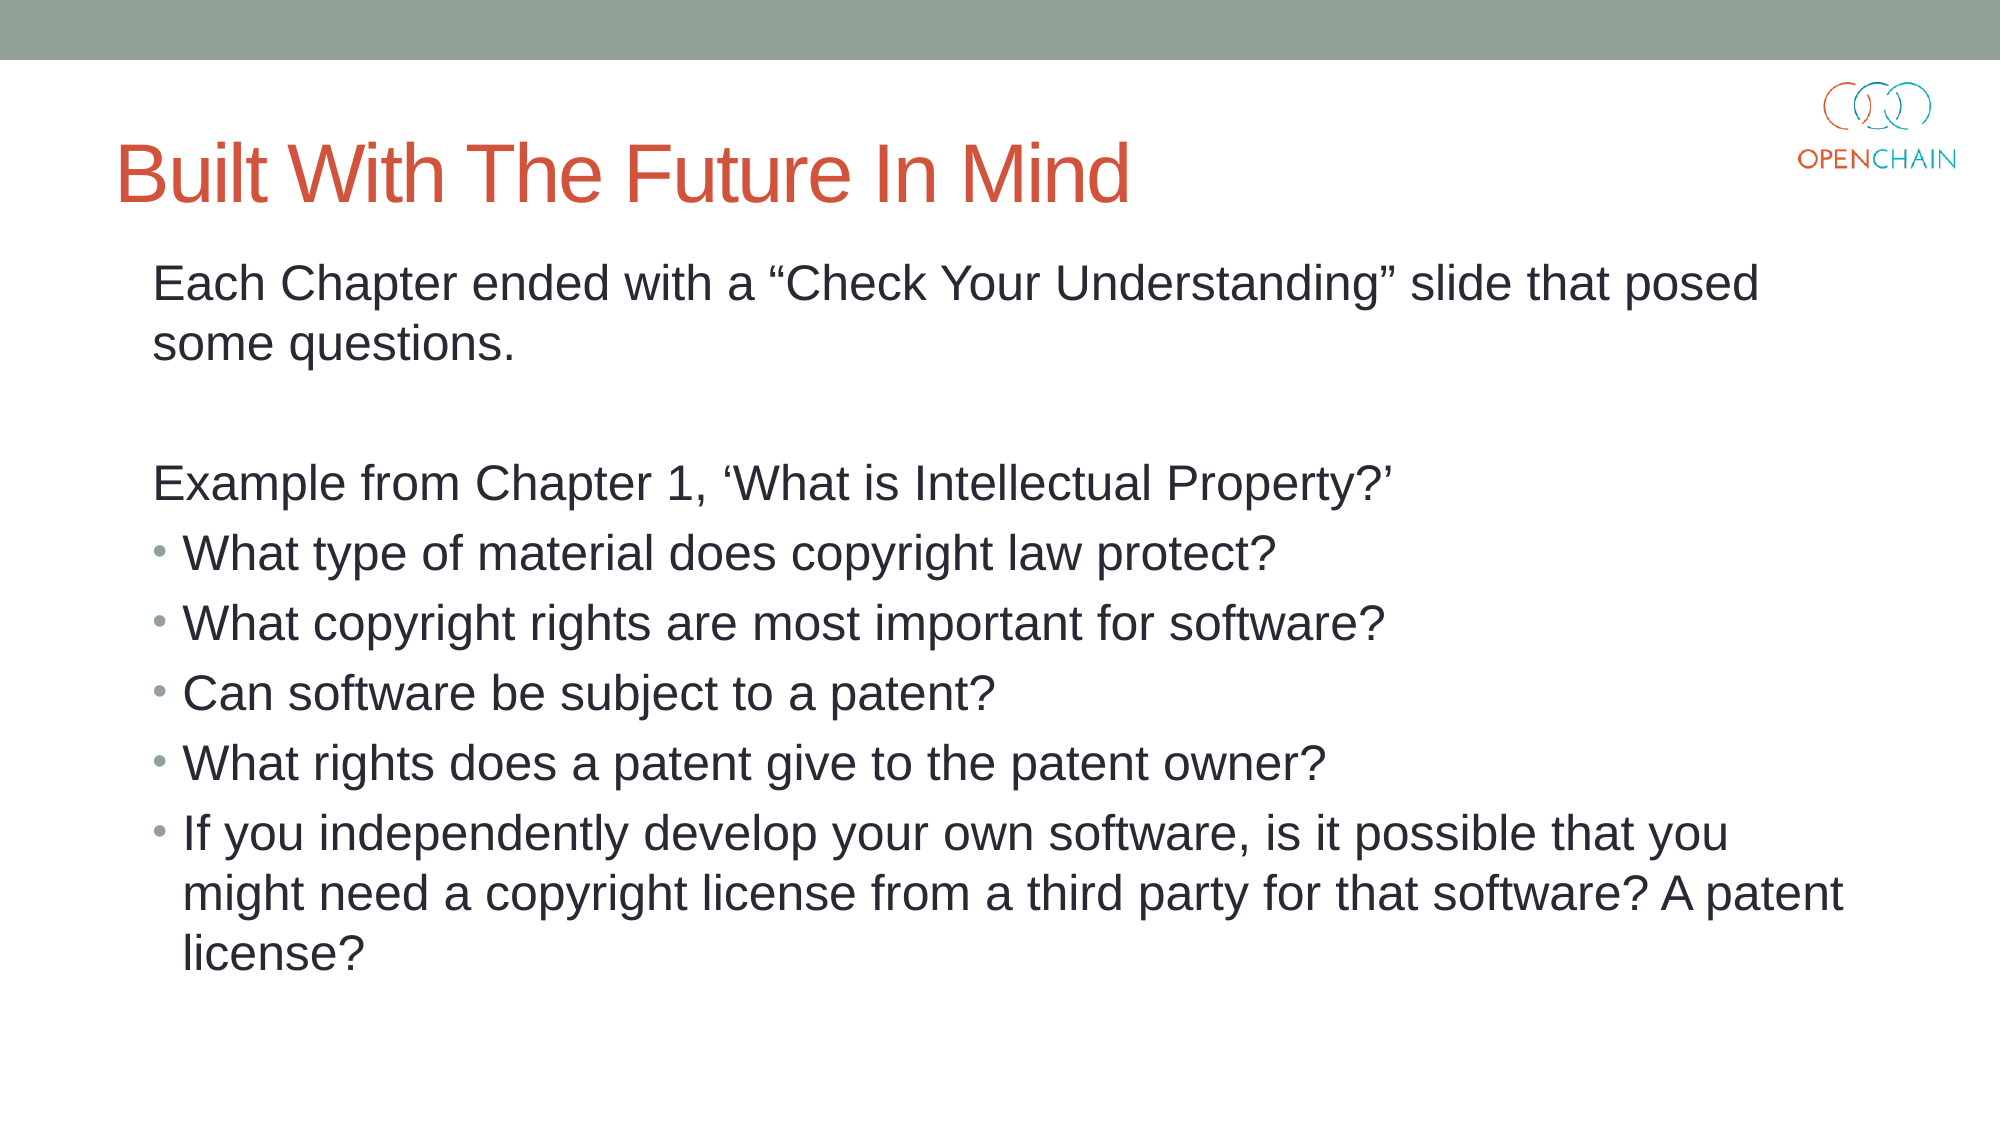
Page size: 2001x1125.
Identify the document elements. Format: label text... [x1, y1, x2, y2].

title Built With The Future In Mind [99, 87, 1900, 250]
picture [1798, 82, 1955, 169]
list Each Chapter ended with a “Check Your Understanding” slide that posed some questions. Example from Chapter 1, ‘What is Intellectual Property?’ What type of material does copyright law protect? What copyright rights are most important for software? Can software be subject to a patent? What rights does a patent give to the patent owner? If you independently develop your own software, is it possible that you might need a copyright license from a third party for that software? A patent license? [137, 243, 1863, 1093]
